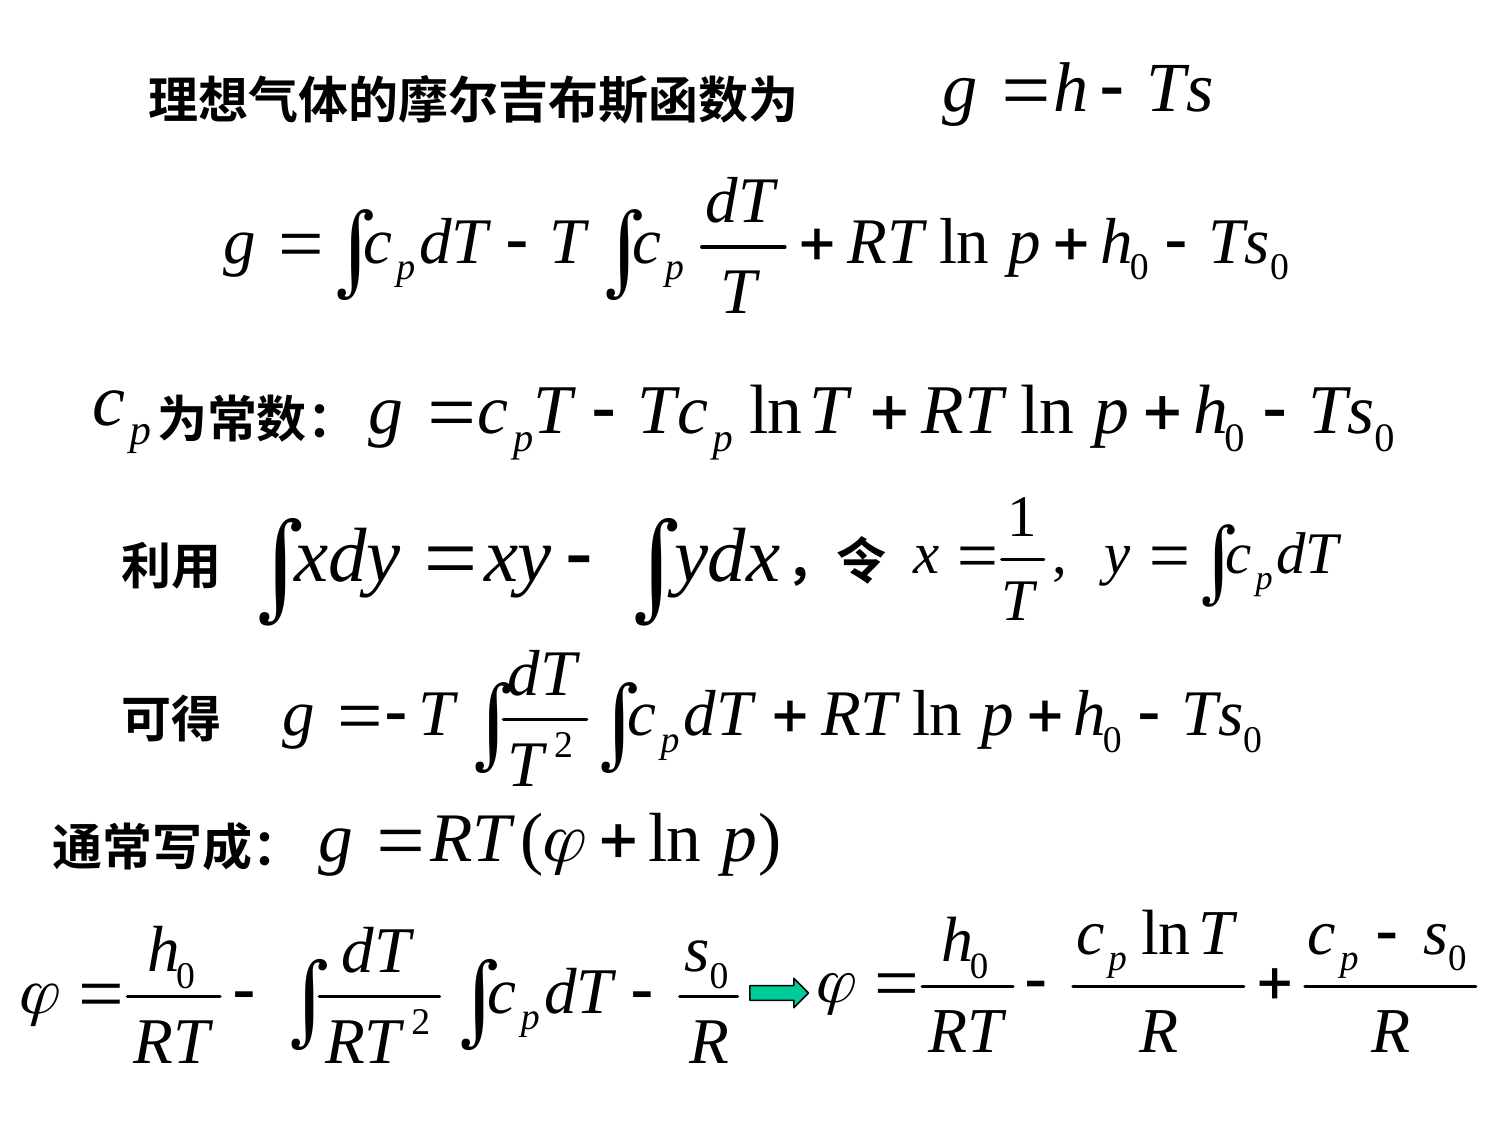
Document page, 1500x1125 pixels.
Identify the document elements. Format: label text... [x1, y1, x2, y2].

text_box 理想气体的摩尔吉布斯函数为 [134, 61, 814, 137]
text_box 可得 [106, 679, 237, 755]
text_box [902, 480, 1355, 633]
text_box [354, 362, 1407, 474]
text_box 为常数： [174, 379, 349, 455]
text_box [755, 978, 803, 1008]
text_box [234, 491, 799, 634]
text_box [11, 909, 751, 1079]
text_box 利用 [106, 527, 229, 603]
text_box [808, 890, 1491, 1067]
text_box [81, 351, 169, 469]
text_box 通常写成： [37, 808, 299, 884]
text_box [210, 159, 1301, 329]
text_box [304, 797, 797, 891]
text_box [928, 46, 1228, 141]
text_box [269, 632, 1273, 801]
text_box ，令 [803, 521, 897, 597]
